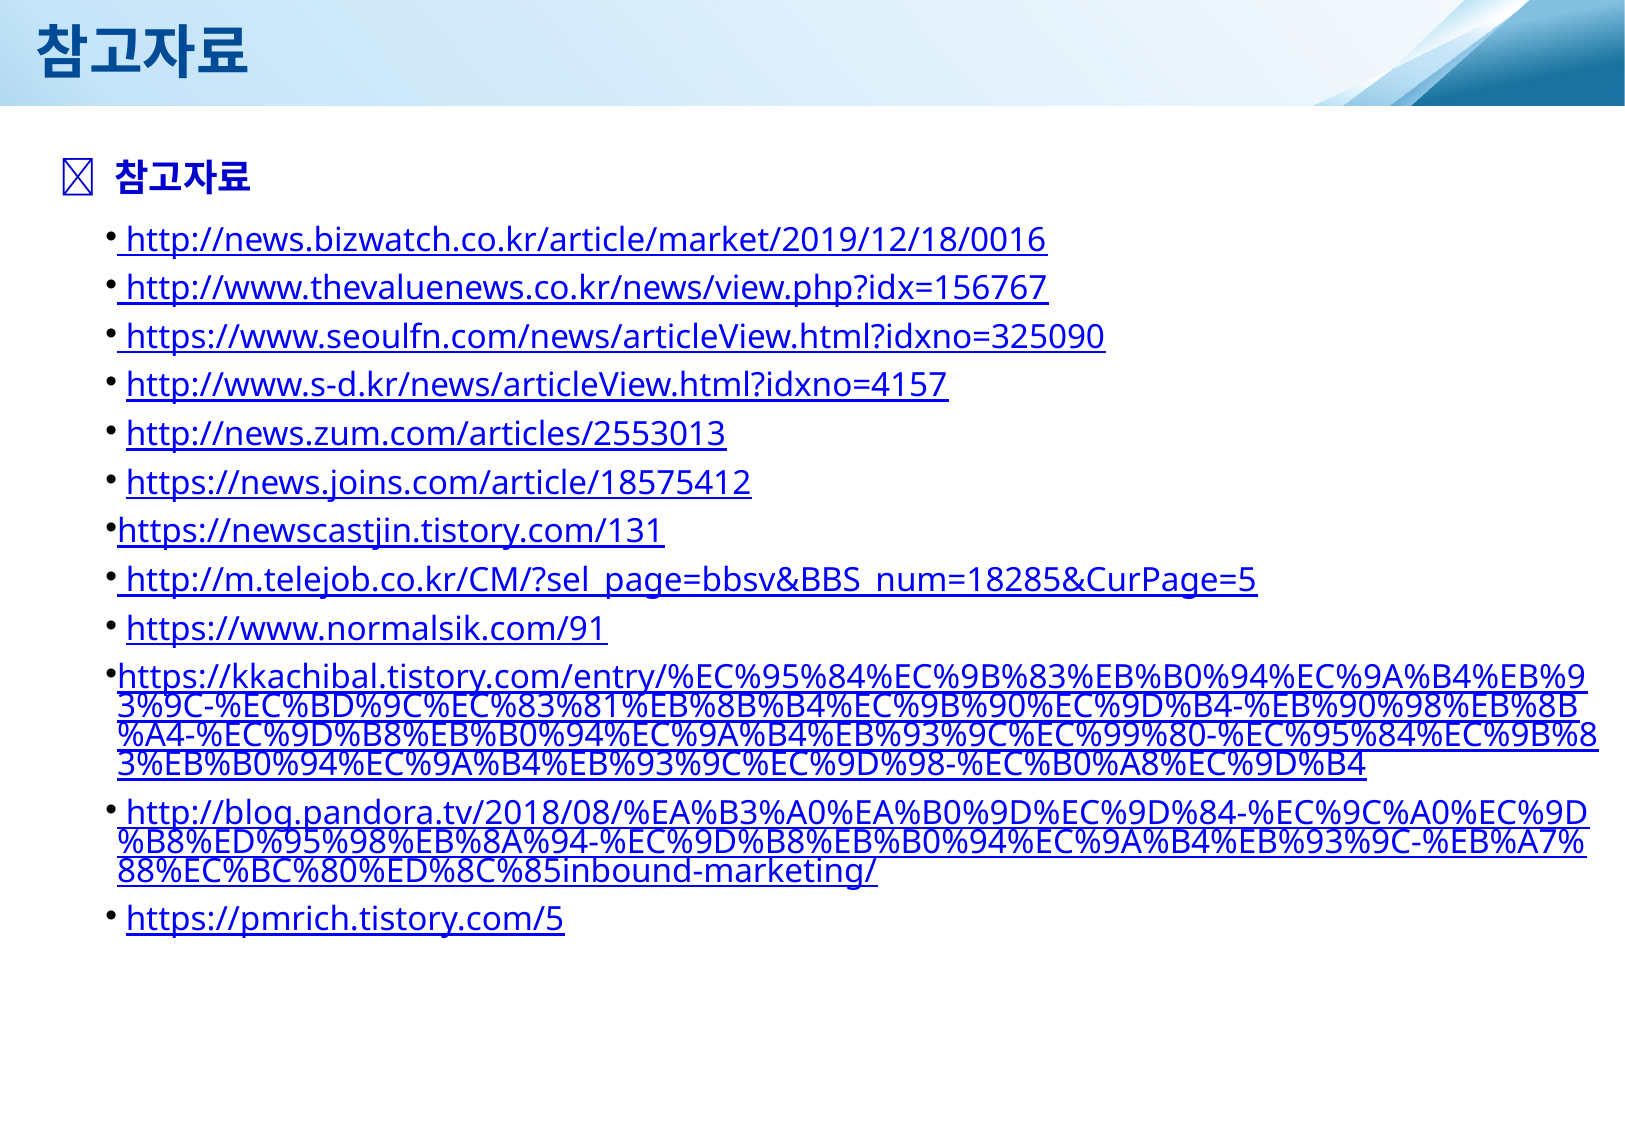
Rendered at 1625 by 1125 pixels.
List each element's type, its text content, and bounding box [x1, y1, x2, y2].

text_box  참고자료 [44, 133, 789, 207]
picture [0, 0, 1625, 106]
text_box http://news.bizwatch.co.kr/article/market/2019/12/18/0016 http://www.thevaluenews.co.kr/news/view.php?idx=156767 https://www.seoulfn.com/news/articleView.html?idxno=325090 http://www.s-d.kr/news/articleView.html?idxno=4157 http://news.zum.com/articles/2553013 https://news.joins.com/article/18575412 https://newscastjin.tistory.com/131 http://m.telejob.co.kr/CM/?sel_page=bbsv&BBS_num=18285&CurPage=5 https://www.normalsik.com/91 https://kkachibal.tistory.com/entry/%EC%95%84%EC%9B%83%EB%B0%94%EC%9A%B4%EB%93%9C-%EC%BD%9C%EC%83%81%EB%8B%B4%EC%9B%90%EC%9D%B4-%EB%90%98%EB%8B%A4-%EC%9D%B8%EB%B0%94%EC%9A%B4%EB%93%9C%EC%99%80-%EC%95%84%EC%9B%83%EB%B0%94%EC%9A%B4%EB%93%9C%EC%9D%98-%EC%B0%A8%EC%9D%B4 http://blog.pandora.tv/2018/08/%EA%B3%A0%EA%B0%9D%EC%9D%84-%EC%9C%A0%EC%9D%B8%ED%95%98%EB%8A%94-%EC%9D%B8%EB%B0%94%EC%9A%B4%EB%93%9C-%EB%A7%88%EC%BC%80%ED%8C%85inbound-marketing/ https://pmrich.tistory.com/5 [90, 175, 1616, 1125]
text_box 참고자료 [21, 7, 1108, 93]
